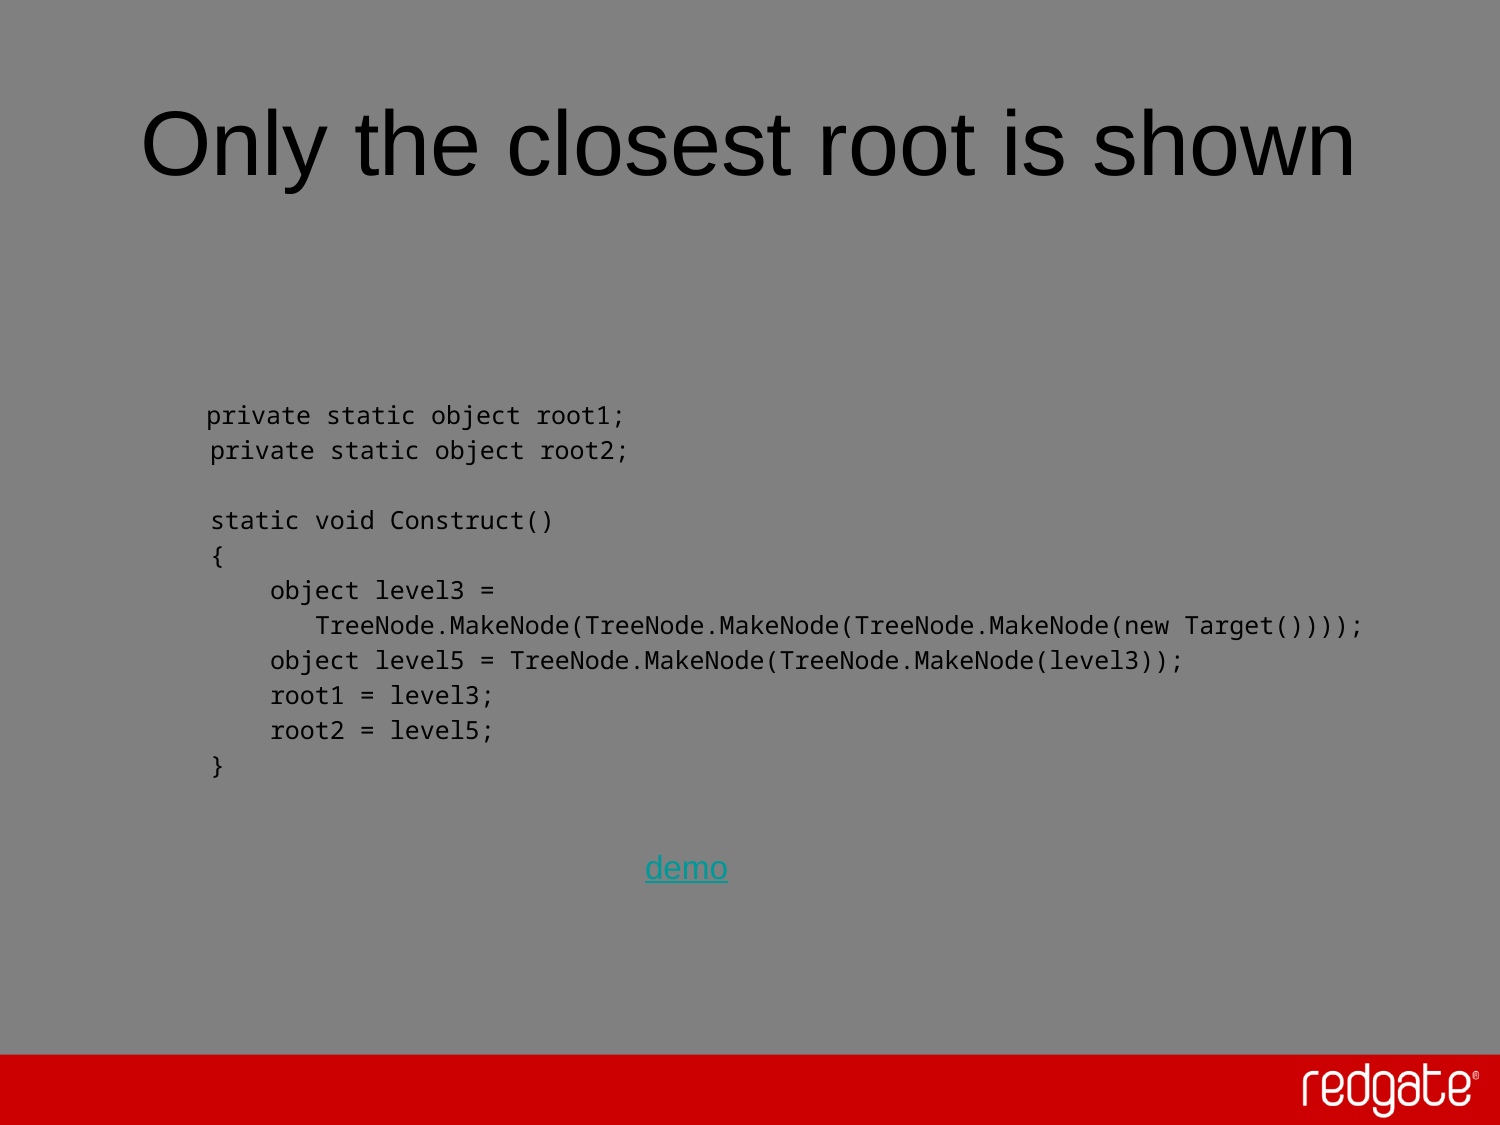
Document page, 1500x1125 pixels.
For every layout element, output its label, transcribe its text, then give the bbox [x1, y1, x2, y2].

text_box [0, 1053, 1500, 1125]
list private static object root1; private static object root2; static void Construct() { object level3 = TreeNode.MakeNode(TreeNode.MakeNode(TreeNode.MakeNode(new Target()))); object level5 = TreeNode.MakeNode(TreeNode.MakeNode(level3)); root1 = level3; root2 = level5; } demo [74, 262, 1426, 1006]
picture [1301, 1061, 1481, 1120]
title Only the closest root is shown [74, 44, 1426, 233]
